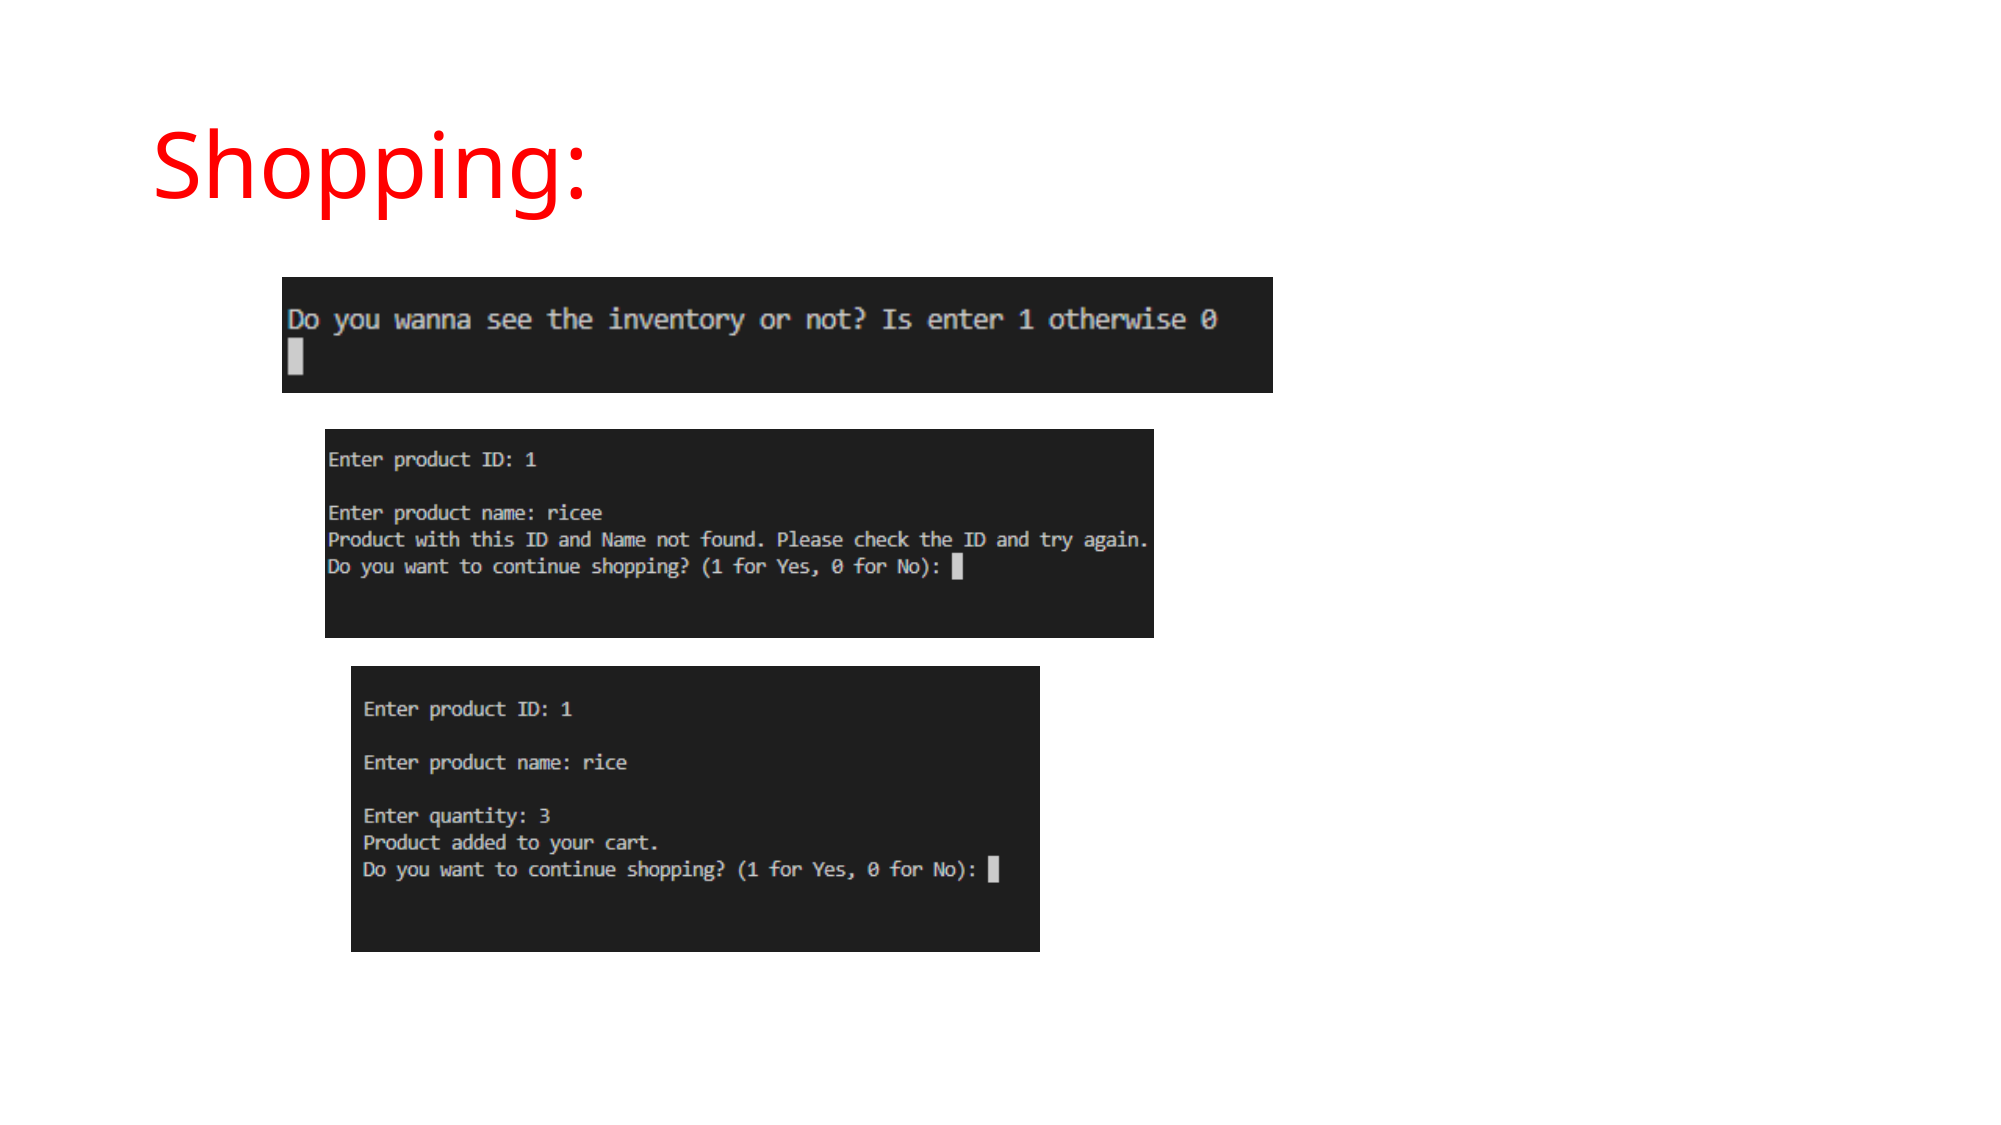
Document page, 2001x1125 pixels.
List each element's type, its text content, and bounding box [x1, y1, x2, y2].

picture [325, 429, 1154, 638]
picture [351, 666, 1040, 952]
picture [282, 277, 1273, 393]
title Shopping: [137, 59, 1863, 278]
